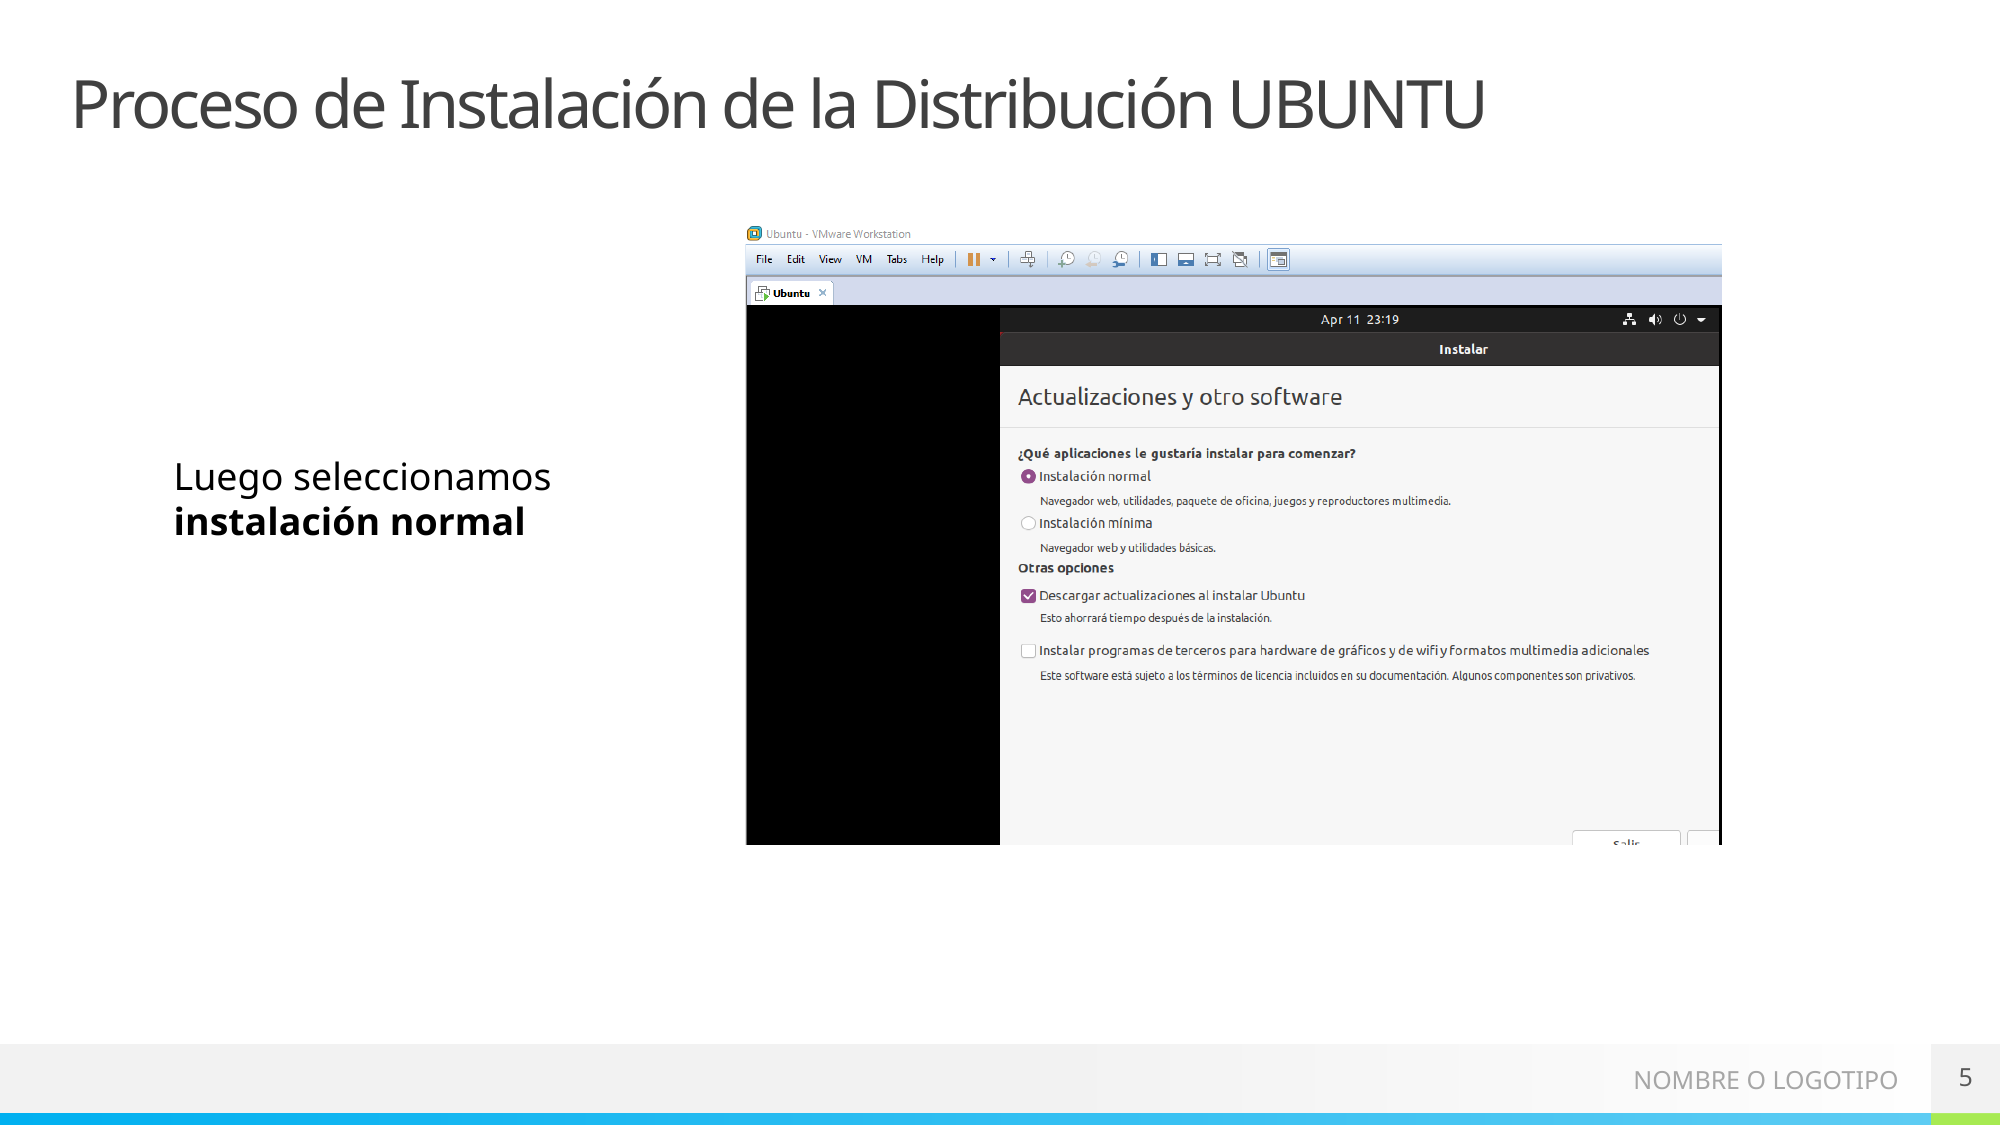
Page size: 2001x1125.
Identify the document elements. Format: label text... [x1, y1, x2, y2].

text_box Luego seleccionamos instalación normal [158, 445, 673, 551]
picture [745, 223, 1723, 845]
slide_number 5 [1931, 1044, 2000, 1114]
title Proceso de Instalación de la Distribución UBUNTU [70, 70, 1932, 142]
